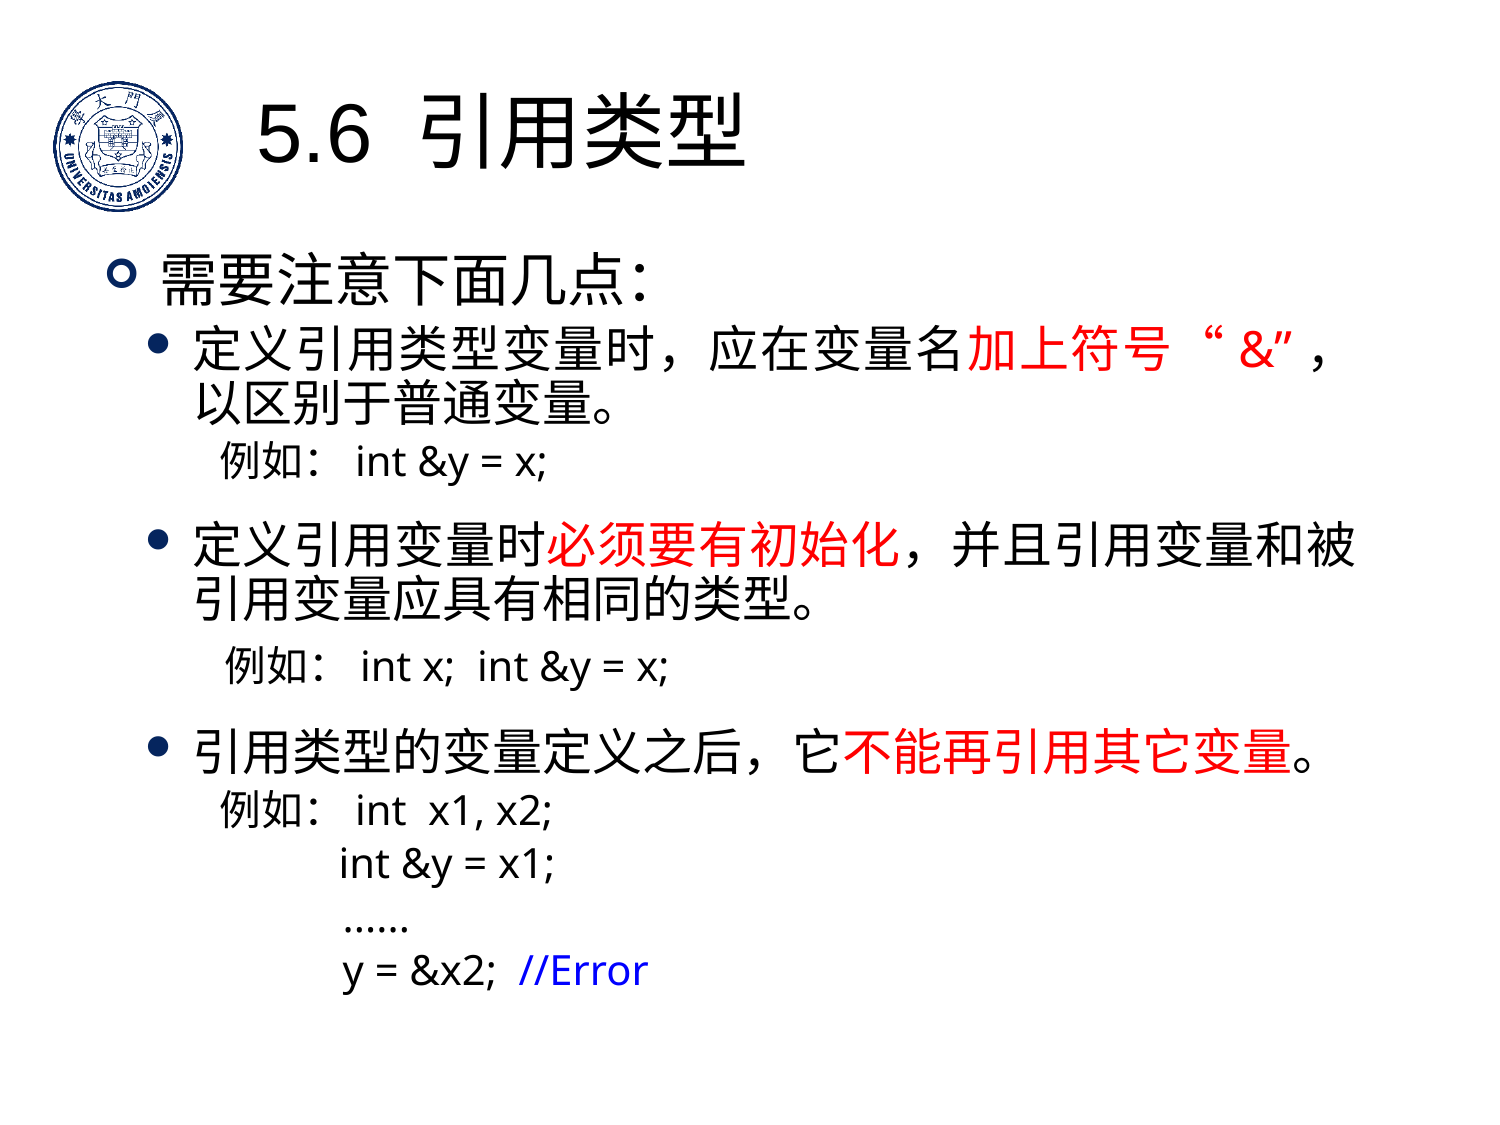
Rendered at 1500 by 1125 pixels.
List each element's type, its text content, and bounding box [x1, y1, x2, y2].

text_box 5.6 引用类型 [242, 3, 1392, 255]
list 需要注意下面几点： 定义引用类型变量时，应在变量名加上符号“&”，以区别于普通变量。 例如：int &y = x; 定义引用变量时必须要有初始化，并且引用变量和被引用变量应具有相同的类型。 例如：int x; int &y = x; 引用类型的变量定义之后，它不能再引用其它变量。 例如：int x1, x2; int &y = x1; ...... y = &x2; //Error [88, 243, 1372, 1021]
picture [53, 81, 183, 212]
